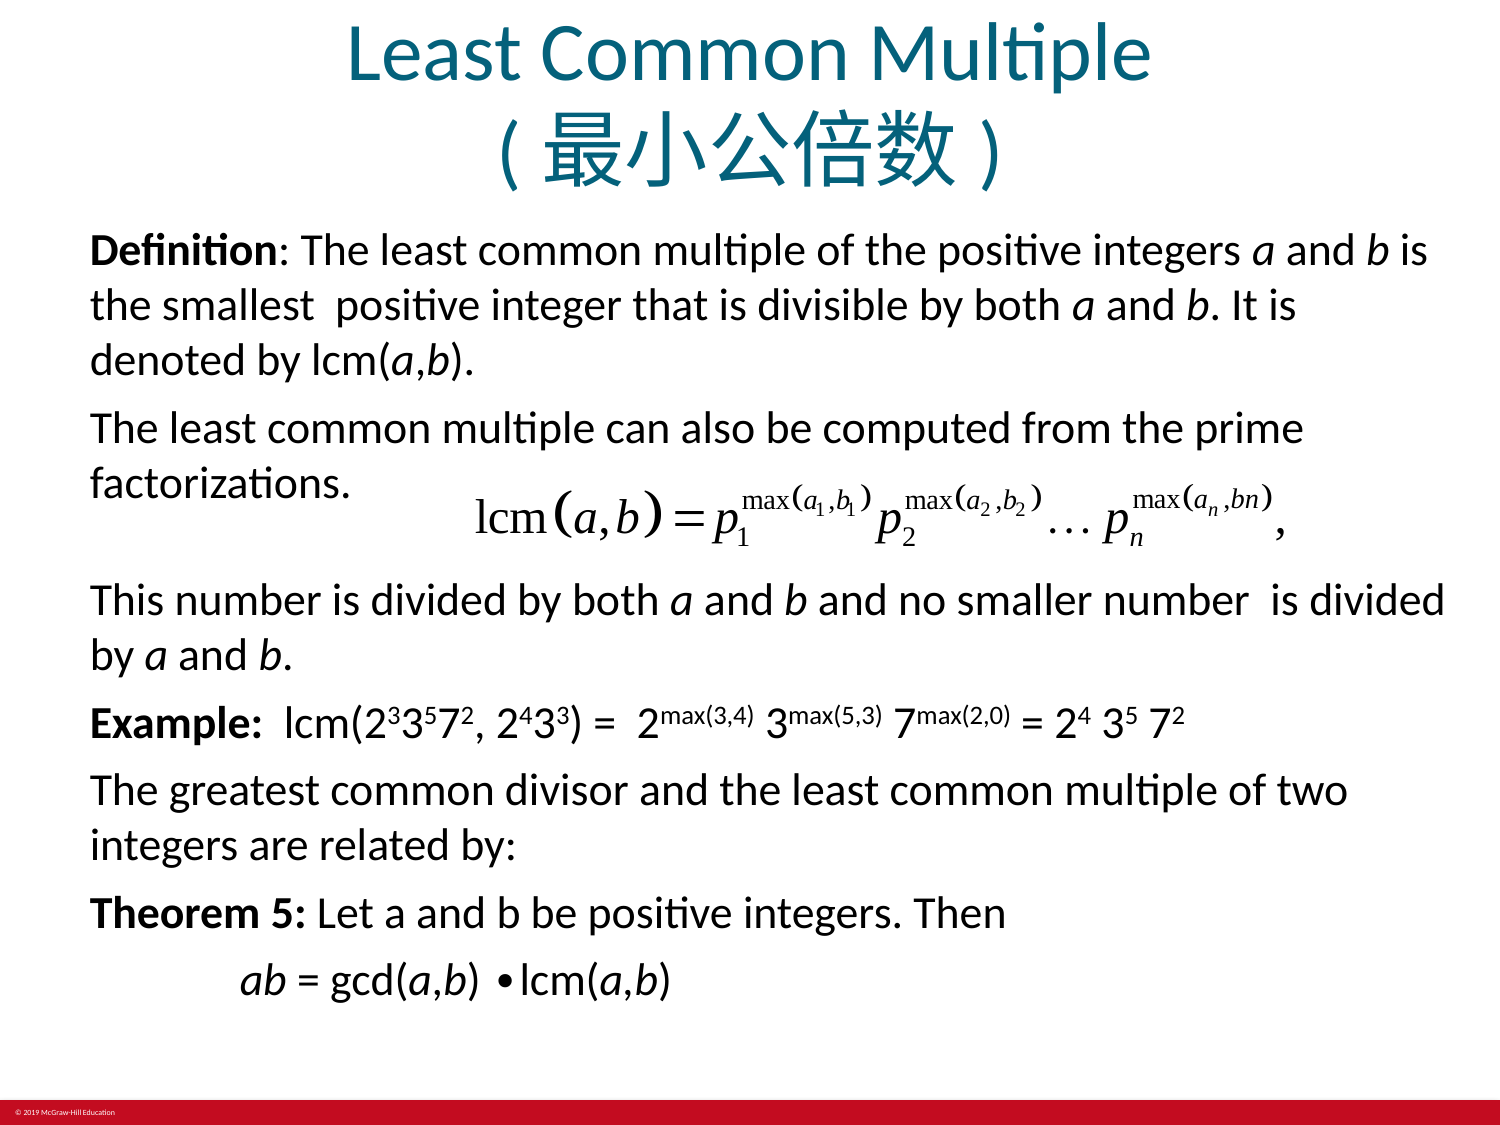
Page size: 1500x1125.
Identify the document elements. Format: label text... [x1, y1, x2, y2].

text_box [467, 476, 1294, 563]
title Least Common Multiple (最小公倍数) [0, 0, 1500, 195]
list Definition: The least common multiple of the positive integers a and b is the smallest positive integer that is divisible by both a and b. It is denoted by lcm(a,b). The least common multiple can also be computed from the prime factorizations. [75, 212, 1475, 500]
list This number is divided by both a and b and no smaller number is divided by a and b. Example: lcm(233572, 2433) = 2max(3,4) 3max(5,3) 7max(2,0) = 24 35 72 The greatest common divisor and the least common multiple of two integers are related by: Theorem 5: Let a and b be positive integers. Then ab = gcd(a,b) ∙lcm(a,b) [75, 562, 1475, 1075]
